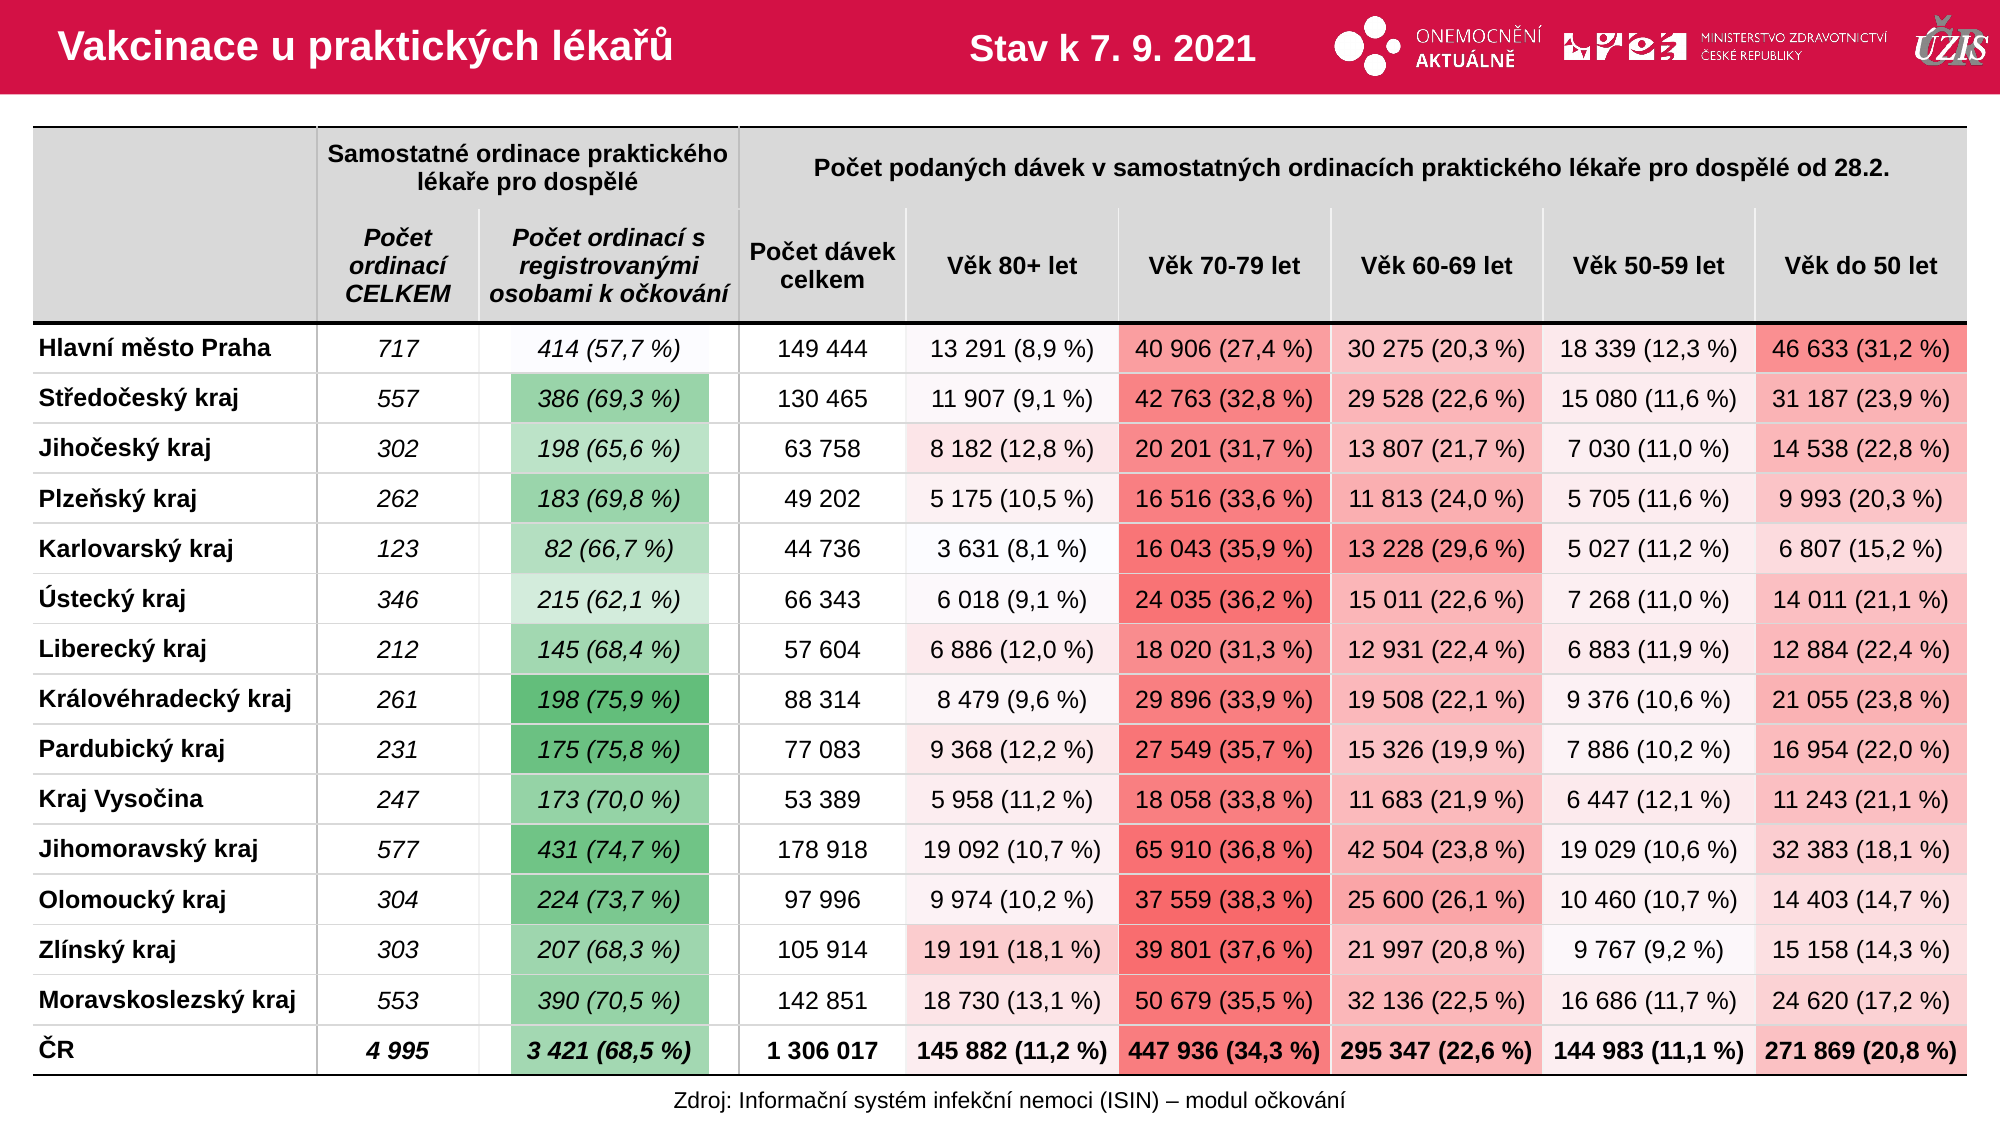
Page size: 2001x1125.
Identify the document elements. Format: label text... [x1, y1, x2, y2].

table_cell 295 347 (22,6 %) [1332, 1026, 1542, 1074]
table_cell 27 549 (35,7 %) [1119, 725, 1330, 773]
table_cell 39 801 (37,6 %) [1119, 925, 1330, 974]
table_cell 557 [318, 374, 478, 422]
table_cell 11 907 (9,1 %) [907, 374, 1118, 422]
table_cell 7 030 (11,0 %) [1544, 424, 1754, 472]
table_cell Liberecký kraj [33, 624, 316, 673]
table_cell Věk 80+ let [907, 210, 1118, 321]
table_cell Olomoucký kraj [33, 875, 316, 924]
table_cell 9 993 (20,3 %) [1756, 474, 1967, 522]
table_cell 24 620 (17,2 %) [1756, 975, 1967, 1024]
table_cell 32 383 (18,1 %) [1756, 825, 1967, 873]
table_cell 13 291 (8,9 %) [907, 325, 1118, 372]
table_cell 6 018 (9,1 %) [907, 574, 1118, 623]
table_cell 6 807 (15,2 %) [1756, 524, 1967, 573]
table_cell 304 [318, 875, 478, 924]
table_cell 261 [318, 675, 478, 723]
table_cell 262 [318, 474, 478, 522]
table_cell ČR [33, 1026, 316, 1074]
table_cell 123 [318, 524, 478, 573]
table_cell 9 376 (10,6 %) [1544, 675, 1754, 723]
table_cell 57 604 [740, 624, 905, 673]
table_cell 15 080 (11,6 %) [1544, 374, 1754, 422]
table_cell Kraj Vysočina [33, 775, 316, 823]
table_cell Plzeňský kraj [33, 474, 316, 522]
table_cell 431 (74,7 %) [480, 825, 738, 873]
table_cell 3 421 (68,5 %) [480, 1026, 738, 1074]
table_cell 46 633 (31,2 %) [1756, 325, 1967, 372]
table_cell 173 (70,0 %) [480, 775, 738, 823]
table_cell 20 201 (31,7 %) [1119, 424, 1330, 472]
table_cell 175 (75,8 %) [480, 725, 738, 773]
table_cell 414 (57,7 %) [480, 325, 738, 372]
table_cell 18 020 (31,3 %) [1119, 624, 1330, 673]
table_cell 271 869 (20,8 %) [1756, 1026, 1967, 1074]
table_cell 6 447 (12,1 %) [1544, 775, 1754, 823]
table_cell 15 011 (22,6 %) [1332, 574, 1542, 623]
table_cell 207 (68,3 %) [480, 925, 738, 974]
table_cell Věk do 50 let [1756, 210, 1967, 321]
table_cell 717 [318, 325, 478, 372]
table_cell 77 083 [740, 725, 905, 773]
table_cell 15 158 (14,3 %) [1756, 925, 1967, 974]
table_cell 18 058 (33,8 %) [1119, 775, 1330, 823]
table_cell 6 886 (12,0 %) [907, 624, 1118, 673]
table_cell 19 191 (18,1 %) [907, 925, 1118, 974]
table_cell 390 (70,5 %) [480, 975, 738, 1024]
table_cell 8 182 (12,8 %) [907, 424, 1118, 472]
table_cell Počet ordinací CELKEM [318, 209, 478, 321]
table_cell 40 906 (27,4 %) [1119, 325, 1330, 372]
table_cell 11 243 (21,1 %) [1756, 775, 1967, 823]
table_cell 231 [318, 725, 478, 773]
table_cell 32 136 (22,5 %) [1332, 975, 1542, 1024]
table_cell 97 996 [740, 875, 905, 924]
picture [1563, 31, 1888, 60]
table_cell 30 275 (20,3 %) [1332, 325, 1542, 372]
table_cell 302 [318, 424, 478, 472]
table_cell 11 813 (24,0 %) [1332, 474, 1542, 522]
table_cell 105 914 [740, 925, 905, 974]
table_cell 11 683 (21,9 %) [1332, 775, 1542, 823]
table_cell 66 343 [740, 574, 905, 623]
table_cell Ústecký kraj [33, 574, 316, 623]
table_cell 212 [318, 624, 478, 673]
table_cell 9 974 (10,2 %) [907, 875, 1118, 924]
table_cell 13 228 (29,6 %) [1332, 524, 1542, 573]
table_cell 7 886 (10,2 %) [1544, 725, 1754, 773]
table_cell 37 559 (38,3 %) [1119, 875, 1330, 924]
table_cell 149 444 [740, 325, 905, 372]
table_cell Počet ordinací s registrovanými osobami k očkování [480, 209, 738, 321]
table_cell Věk 50-59 let [1544, 210, 1754, 321]
table_cell Pardubický kraj [33, 725, 316, 773]
table_cell 50 679 (35,5 %) [1119, 975, 1330, 1024]
table_cell 183 (69,8 %) [480, 474, 738, 522]
table_cell 215 (62,1 %) [480, 574, 738, 623]
table_cell Počet dávek celkem [740, 210, 905, 321]
table_cell 145 (68,4 %) [480, 624, 738, 673]
table_cell 224 (73,7 %) [480, 875, 738, 924]
table_cell 12 884 (22,4 %) [1756, 624, 1967, 673]
table_cell 1 306 017 [740, 1026, 905, 1074]
table_cell Jihočeský kraj [33, 424, 316, 472]
table_cell 8 479 (9,6 %) [907, 675, 1118, 723]
table_cell 12 931 (22,4 %) [1332, 624, 1542, 673]
table_cell 577 [318, 825, 478, 873]
table_cell 142 851 [740, 975, 905, 1024]
table_cell Věk 70-79 let [1119, 210, 1330, 321]
table_cell Karlovarský kraj [33, 524, 316, 573]
table_cell Věk 60-69 let [1332, 210, 1542, 321]
table_cell 144 983 (11,1 %) [1544, 1026, 1754, 1074]
table_cell 25 600 (26,1 %) [1332, 875, 1542, 924]
table_cell 5 027 (11,2 %) [1544, 524, 1754, 573]
table_cell 9 368 (12,2 %) [907, 725, 1118, 773]
table_cell 21 055 (23,8 %) [1756, 675, 1967, 723]
table_cell 4 995 [318, 1026, 478, 1074]
table_cell 42 504 (23,8 %) [1332, 825, 1542, 873]
picture [1915, 15, 1989, 66]
table_cell 19 092 (10,7 %) [907, 825, 1118, 873]
table_cell 15 326 (19,9 %) [1332, 725, 1542, 773]
table_cell 19 508 (22,1 %) [1332, 675, 1542, 723]
table_cell 16 516 (33,6 %) [1119, 474, 1330, 522]
table_cell 3 631 (8,1 %) [907, 524, 1118, 573]
table_cell 65 910 (36,8 %) [1119, 825, 1330, 873]
table_cell 7 268 (11,0 %) [1544, 574, 1754, 623]
table_cell Moravskoslezský kraj [33, 975, 316, 1024]
table_cell 31 187 (23,9 %) [1756, 374, 1967, 422]
table_cell 63 758 [740, 424, 905, 472]
table_cell 16 954 (22,0 %) [1756, 725, 1967, 773]
picture [1334, 16, 1542, 76]
table_cell 14 403 (14,7 %) [1756, 875, 1967, 924]
table_cell 5 175 (10,5 %) [907, 474, 1118, 522]
table_cell Zlínský kraj [33, 925, 316, 974]
table_cell 14 011 (21,1 %) [1756, 574, 1967, 623]
table_cell 247 [318, 775, 478, 823]
table_cell 145 882 (11,2 %) [907, 1026, 1118, 1074]
table_cell 13 807 (21,7 %) [1332, 424, 1542, 472]
table_cell 42 763 (32,8 %) [1119, 374, 1330, 422]
table_cell Královéhradecký kraj [33, 675, 316, 723]
table_cell 6 883 (11,9 %) [1544, 624, 1754, 673]
table_cell 10 460 (10,7 %) [1544, 875, 1754, 924]
table_cell 5 705 (11,6 %) [1544, 474, 1754, 522]
table_cell 9 767 (9,2 %) [1544, 925, 1754, 974]
table_cell 553 [318, 975, 478, 1024]
table_cell 82 (66,7 %) [480, 524, 738, 573]
table_cell 53 389 [740, 775, 905, 823]
table_cell 178 918 [740, 825, 905, 873]
table_cell 19 029 (10,6 %) [1544, 825, 1754, 873]
table_header Samostatné ordinace praktického lékaře pro dospělé [318, 128, 738, 209]
table_cell 24 035 (36,2 %) [1119, 574, 1330, 623]
title Vakcinace u praktických lékařů [42, 0, 1262, 95]
table_cell 447 936 (34,3 %) [1119, 1026, 1330, 1074]
table_cell 44 736 [740, 524, 905, 573]
table_cell 29 896 (33,9 %) [1119, 675, 1330, 723]
table_cell 346 [318, 574, 478, 623]
table_cell Hlavní město Praha [33, 325, 316, 372]
table_cell 303 [318, 925, 478, 974]
table_cell 49 202 [740, 474, 905, 522]
table_cell 18 730 (13,1 %) [907, 975, 1118, 1024]
table_cell 88 314 [740, 675, 905, 723]
table_cell 386 (69,3 %) [480, 374, 738, 422]
text_box Stav k 7. 9. 2021 [954, 16, 1307, 77]
table_cell 14 538 (22,8 %) [1756, 424, 1967, 472]
table_cell 29 528 (22,6 %) [1332, 374, 1542, 422]
table_cell 18 339 (12,3 %) [1544, 325, 1754, 372]
table_cell 16 686 (11,7 %) [1544, 975, 1754, 1024]
table_cell 21 997 (20,8 %) [1332, 925, 1542, 974]
table_header [33, 128, 316, 321]
table_header Počet podaných dávek v samostatných ordinacích praktického lékaře pro dospělé od 28.2. [740, 128, 1967, 208]
table_cell Středočeský kraj [33, 374, 316, 422]
table_cell 16 043 (35,9 %) [1119, 524, 1330, 573]
text_box Zdroj: Informační systém infekční nemoci (ISIN) – modul očkování [658, 1078, 1362, 1121]
table_cell 198 (75,9 %) [480, 675, 738, 723]
table_cell 198 (65,6 %) [480, 424, 738, 472]
table_cell 5 958 (11,2 %) [907, 775, 1118, 823]
table_cell 130 465 [740, 374, 905, 422]
table_cell Jihomoravský kraj [33, 825, 316, 873]
